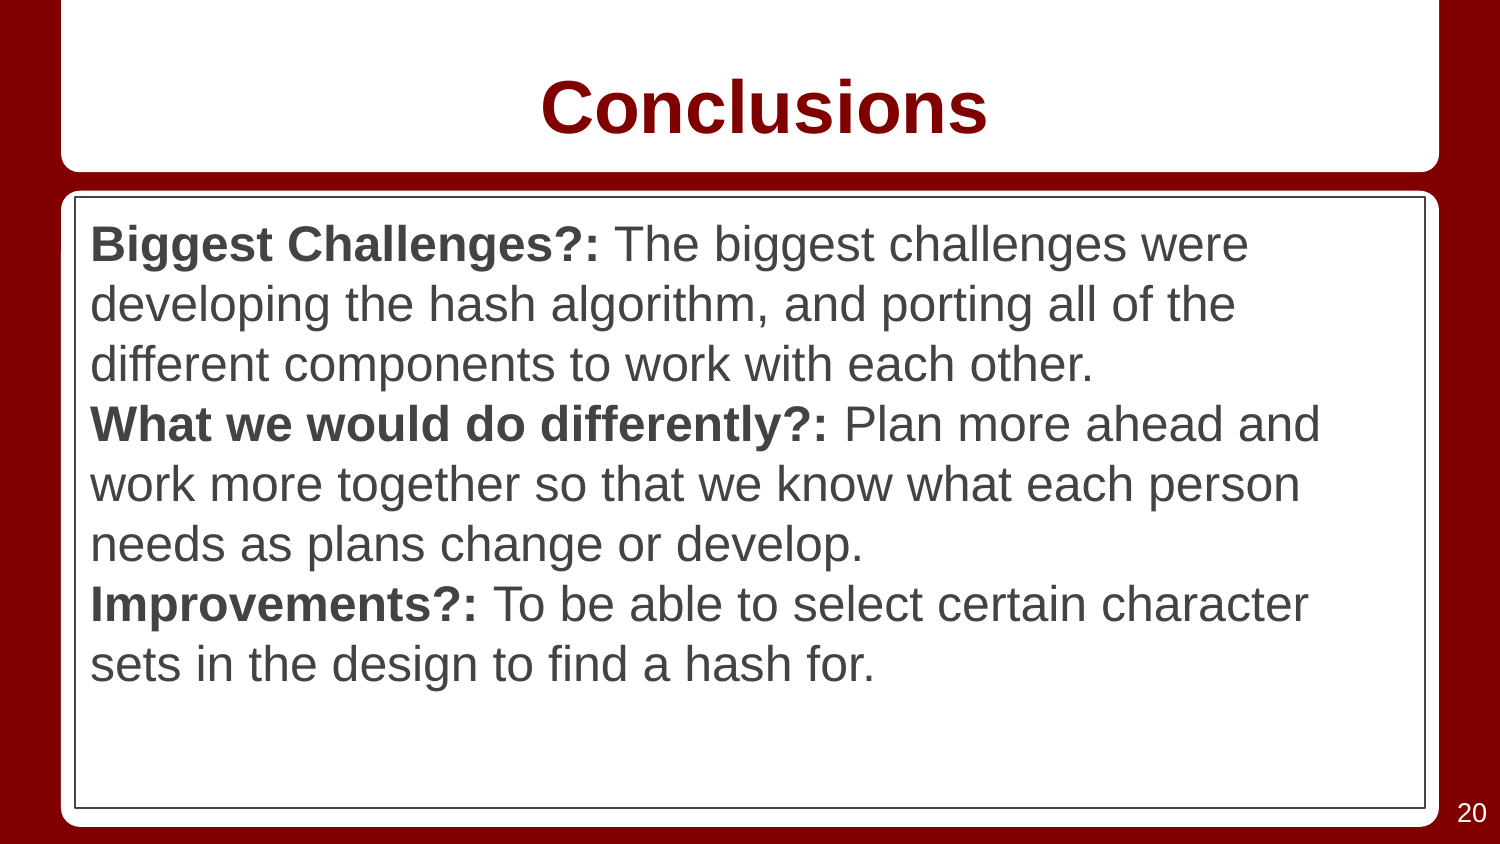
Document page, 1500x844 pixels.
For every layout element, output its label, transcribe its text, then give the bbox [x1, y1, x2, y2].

list Biggest Challenges?: The biggest challenges were developing the hash algorithm, and porting all of the different components to work with each other. What we would do differently?: Plan more ahead and work more together so that we know what each person needs as plans change or develop. Improvements?: To be able to select certain character sets in the design to find a hash for. [75, 196, 1425, 808]
title Conclusions [75, 22, 1425, 164]
slide_number ‹#› [1412, 779, 1500, 844]
